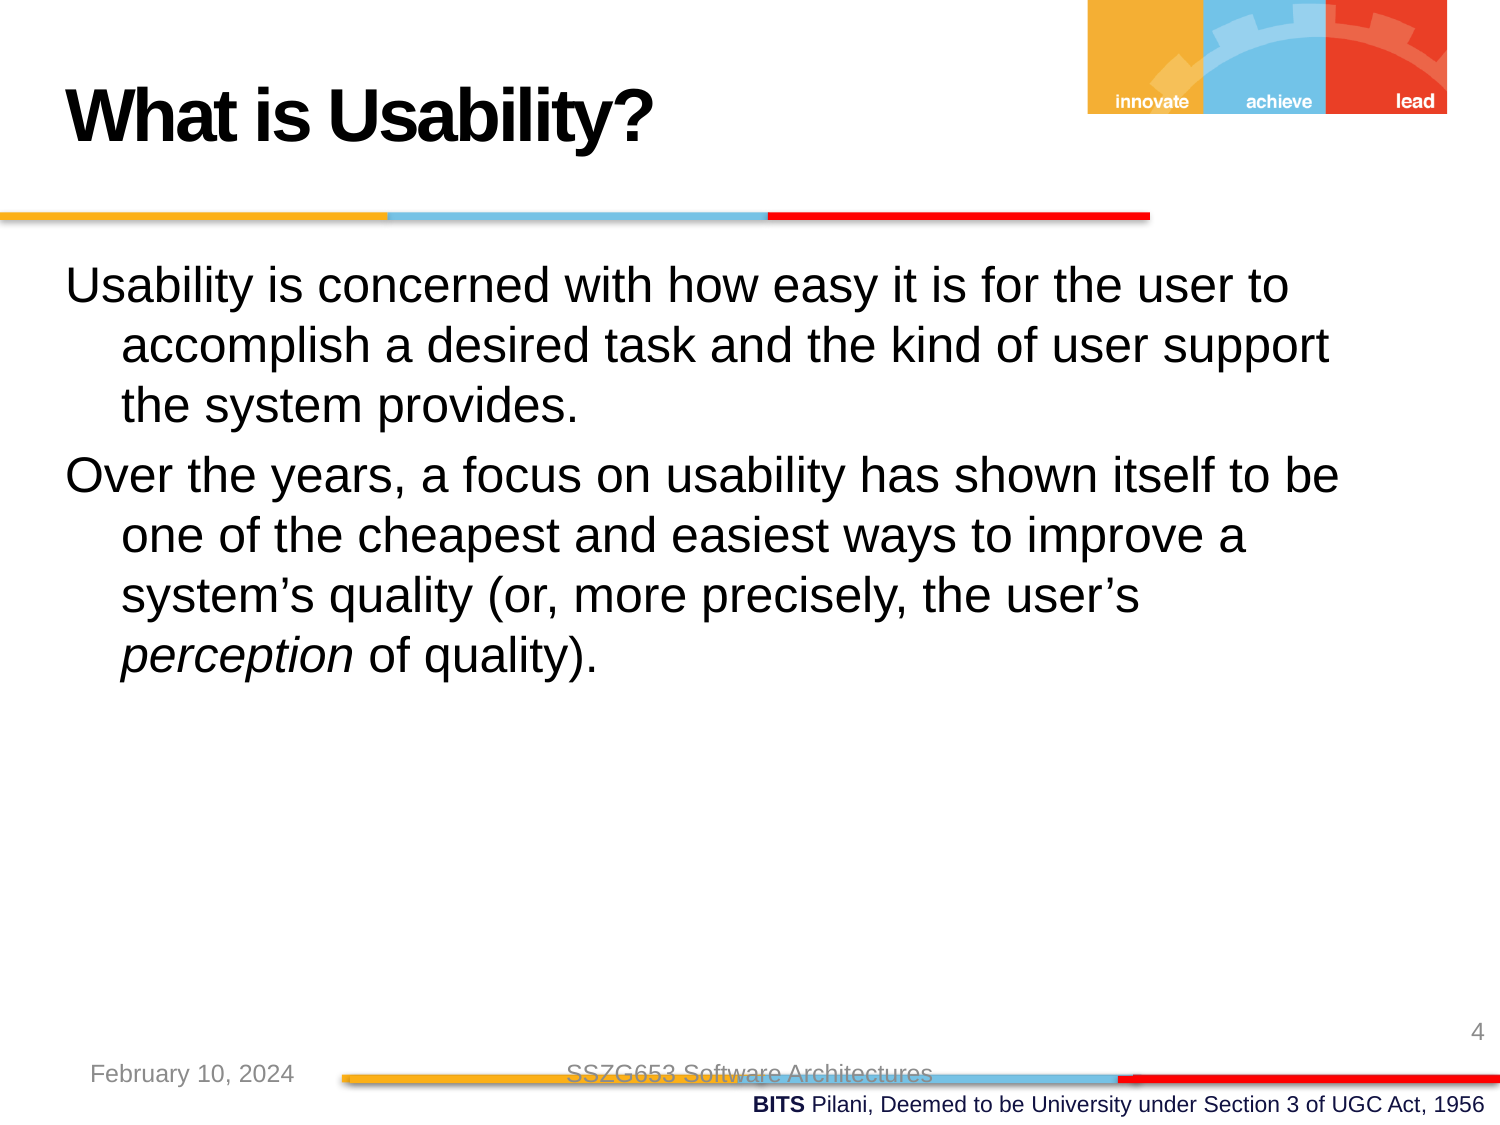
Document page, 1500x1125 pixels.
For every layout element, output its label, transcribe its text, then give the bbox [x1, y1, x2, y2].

slide_number 4 [1149, 1000, 1500, 1061]
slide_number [75, 1042, 425, 1103]
list What is Usability? [50, 24, 1088, 213]
list Usability is concerned with how easy it is for the user to accomplish a desired task and the kind of user support the system provides. Over the years, a focus on usability has shown itself to be one of the cheapest and easiest ways to improve a system’s quality (or, more precisely, the user’s perception of quality). [50, 245, 1400, 988]
footer SSZG653 Software Architectures [512, 1042, 988, 1103]
picture [1087, 0, 1448, 114]
